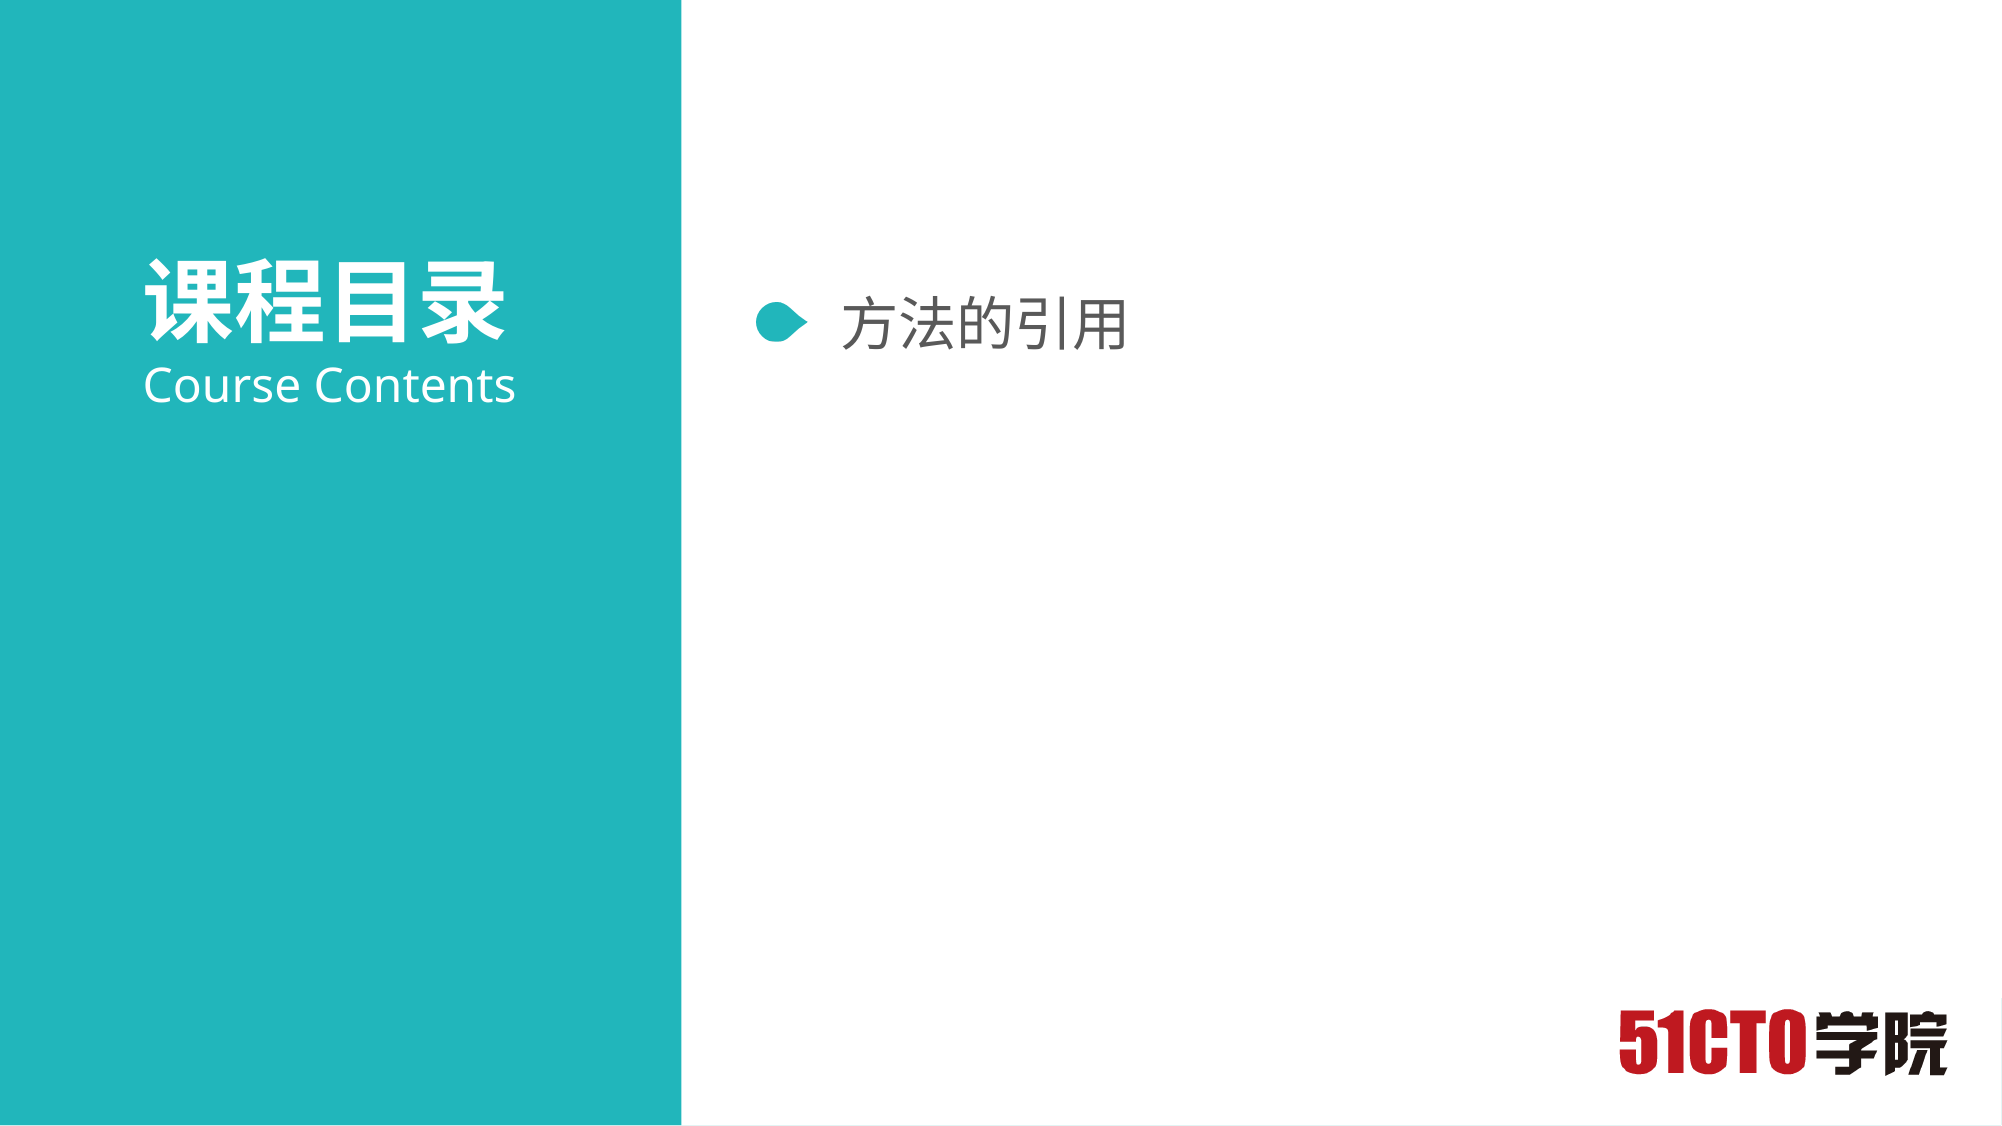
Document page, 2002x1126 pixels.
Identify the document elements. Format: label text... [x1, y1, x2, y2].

picture [755, 301, 808, 342]
list 方法的引用 [740, 279, 1792, 961]
picture [1614, 999, 1951, 1081]
